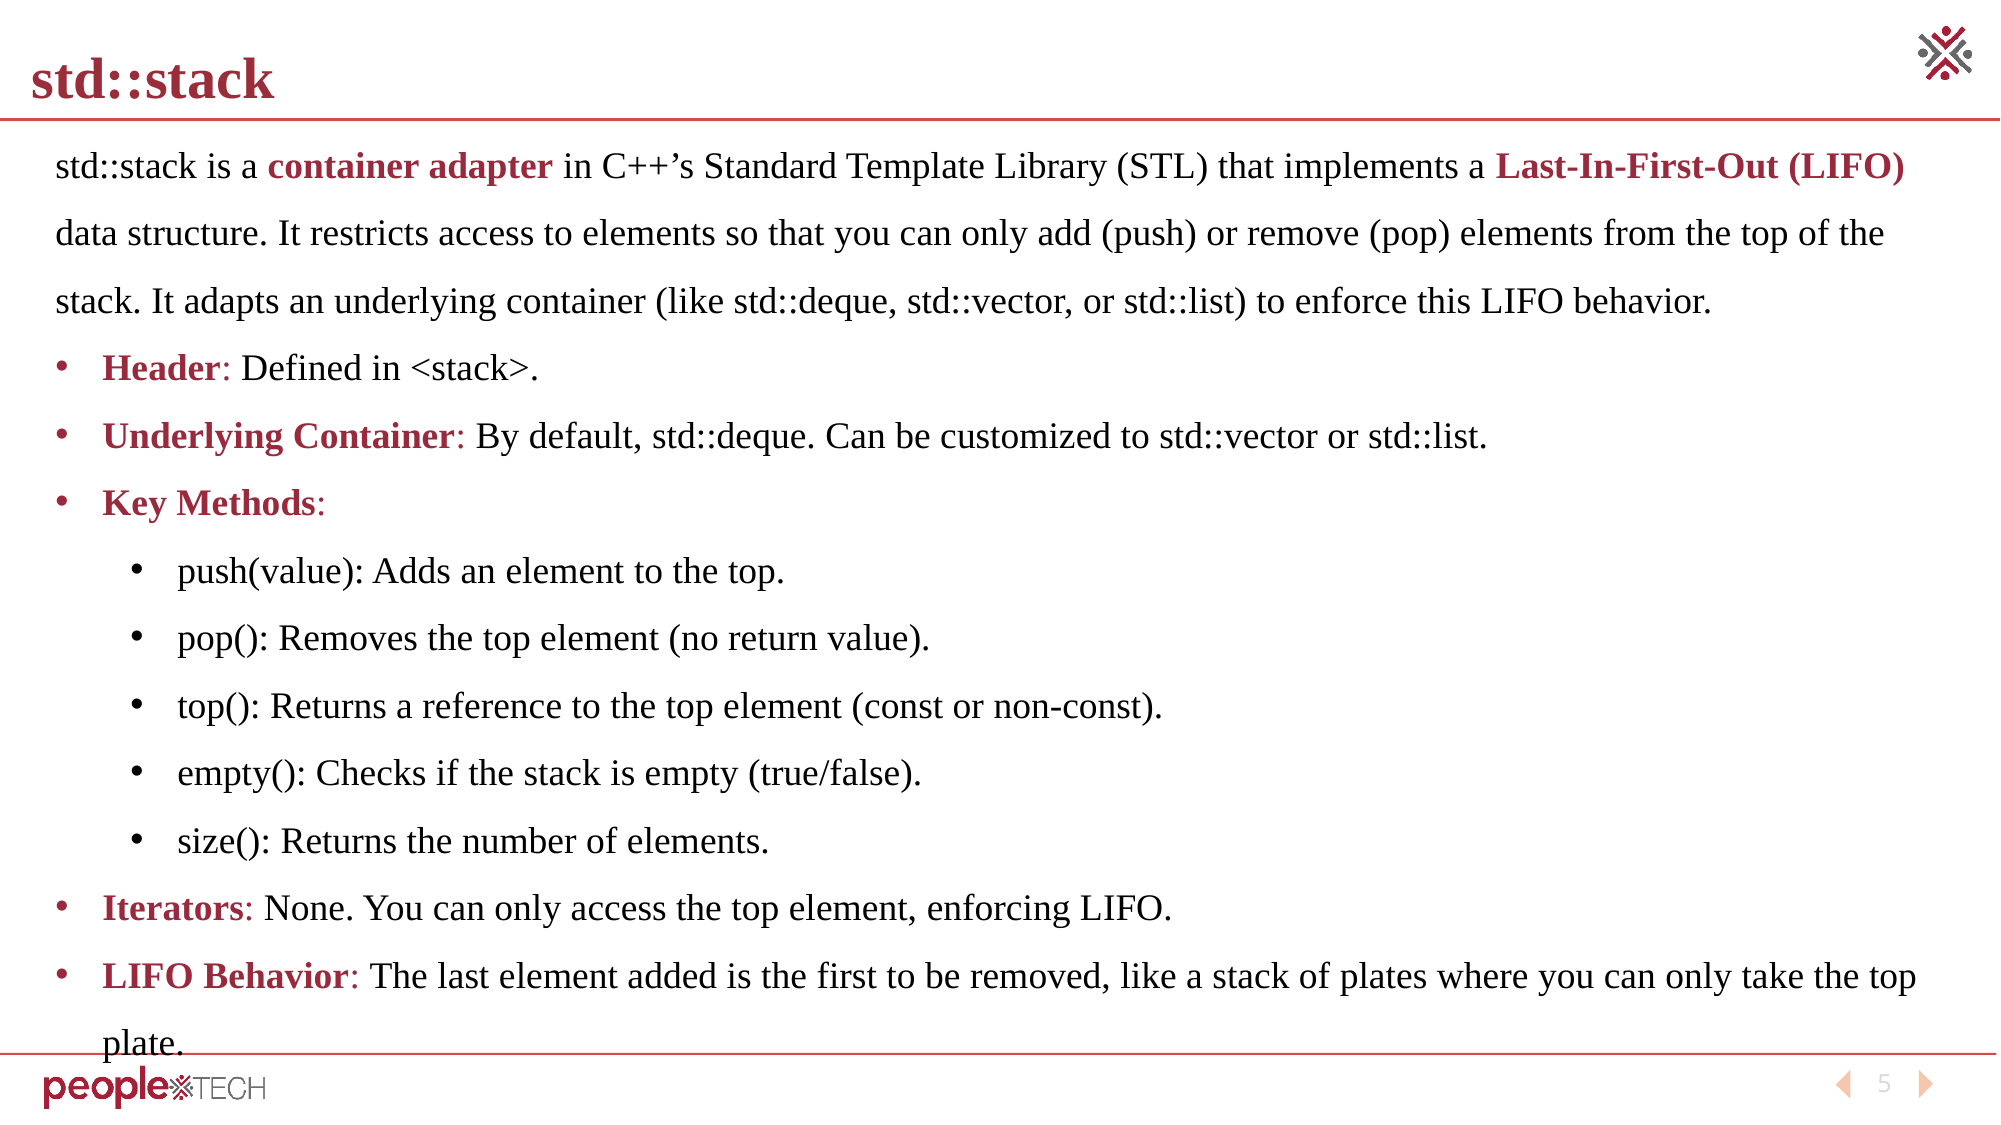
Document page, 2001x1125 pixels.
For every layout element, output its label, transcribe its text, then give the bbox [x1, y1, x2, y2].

text_box std::stack is a container adapter in C++’s Standard Template Library (STL) that implements a Last-In-First-Out (LIFO) data structure. It restricts access to elements so that you can only add (push) or remove (pop) elements from the top of the stack. It adapts an underlying container (like std::deque, std::vector, or std::list) to enforce this LIFO behavior. Header: Defined in <stack>. Underlying Container: By default, std::deque. Can be customized to std::vector or std::list. Key Methods: push(value): Adds an element to the top. pop(): Removes the top element (no return value). top(): Returns a reference to the top element (const or non-const). empty(): Checks if the stack is empty (true/false). size(): Returns the number of elements. Iterators: None. You can only access the top element, enforcing LIFO. LIFO Behavior: The last element added is the first to be removed, like a stack of plates where you can only take the top plate. [40, 110, 1984, 1071]
picture [31, 1059, 275, 1115]
picture [1918, 26, 1972, 80]
text_box std::stack [16, 32, 1018, 188]
